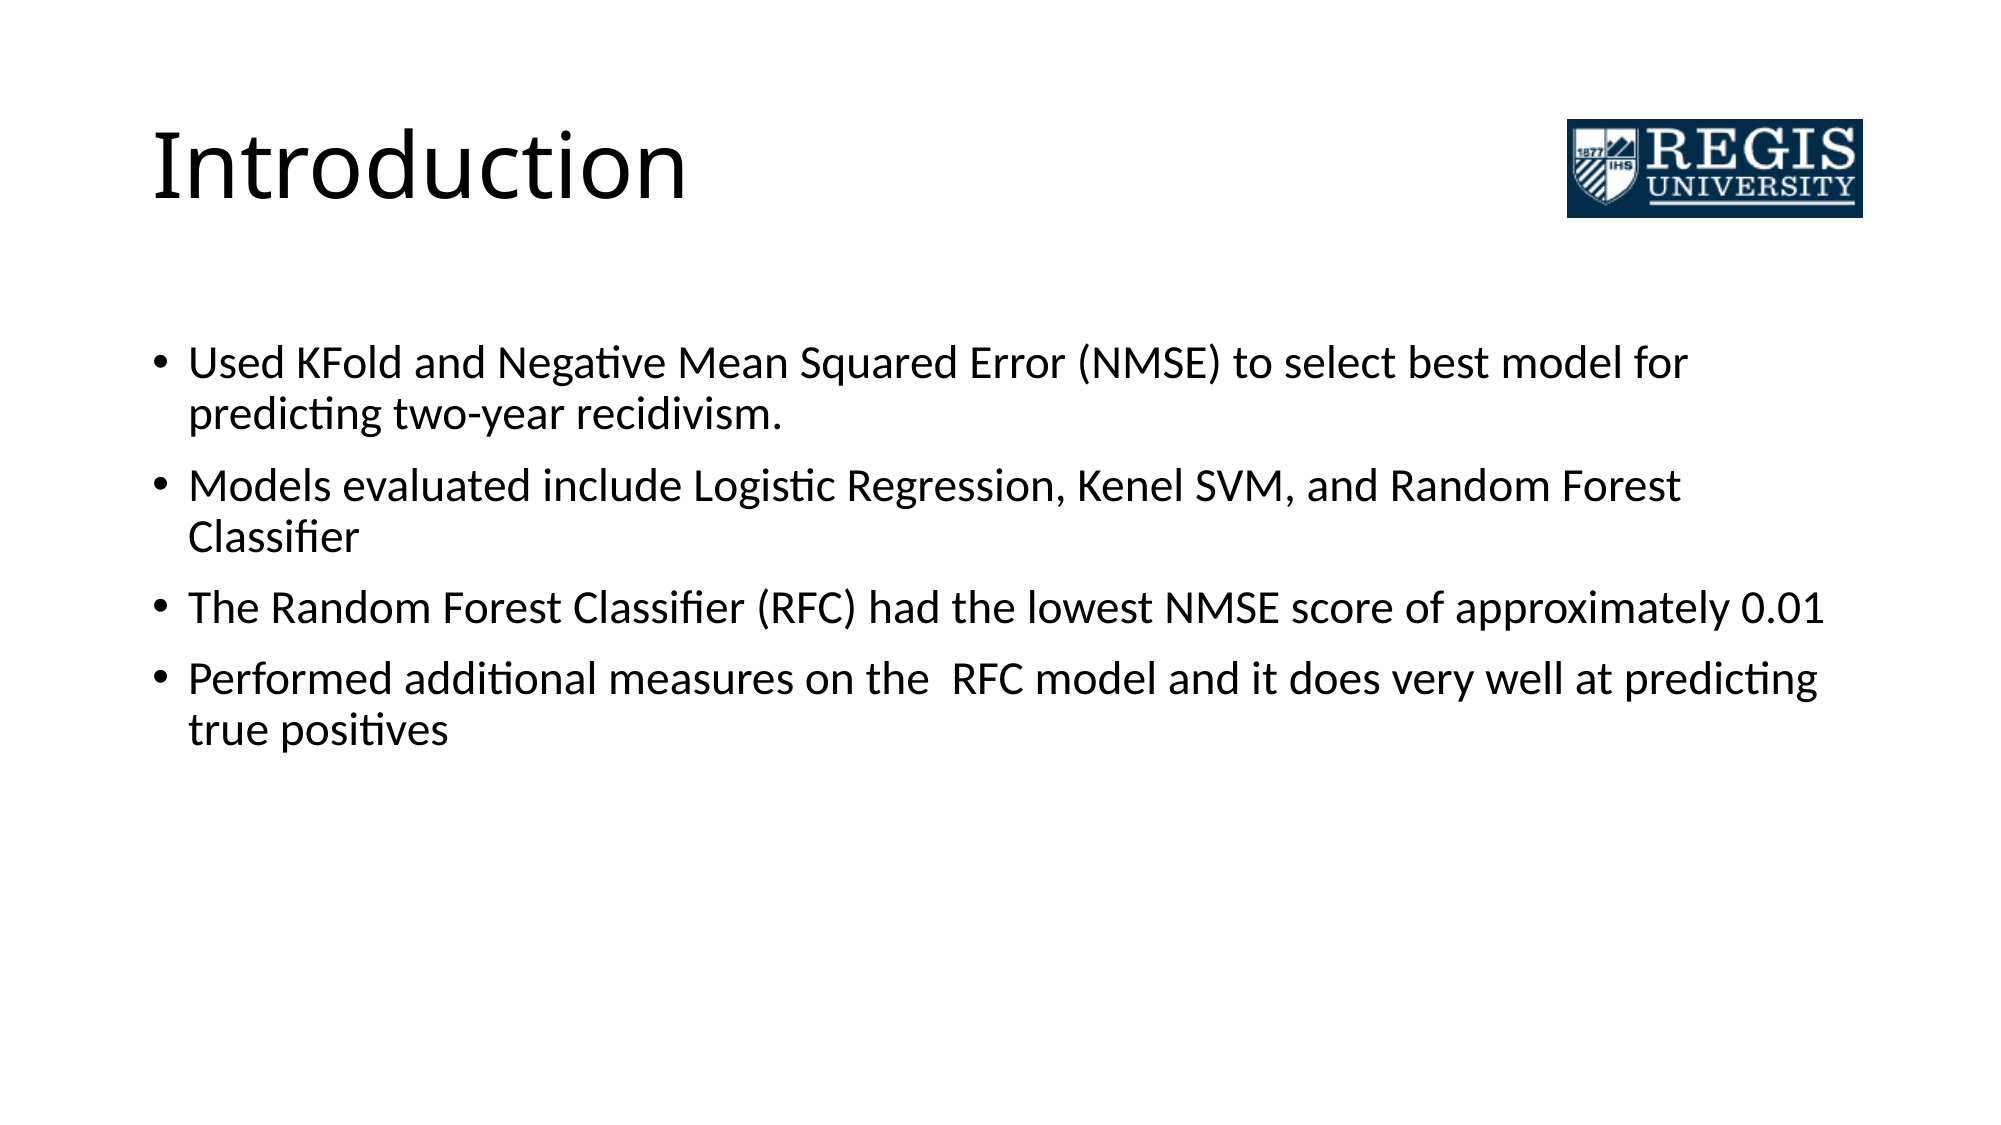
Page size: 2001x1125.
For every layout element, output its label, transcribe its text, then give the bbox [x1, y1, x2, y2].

list Used KFold and Negative Mean Squared Error (NMSE) to select best model for predicting two-year recidivism. Models evaluated include Logistic Regression, Kenel SVM, and Random Forest Classifier The Random Forest Classifier (RFC) had the lowest NMSE score of approximately 0.01 Performed additional measures on the RFC model and it does very well at predicting true positives [137, 330, 1863, 795]
title Introduction [137, 59, 1568, 278]
picture [1567, 119, 1863, 218]
